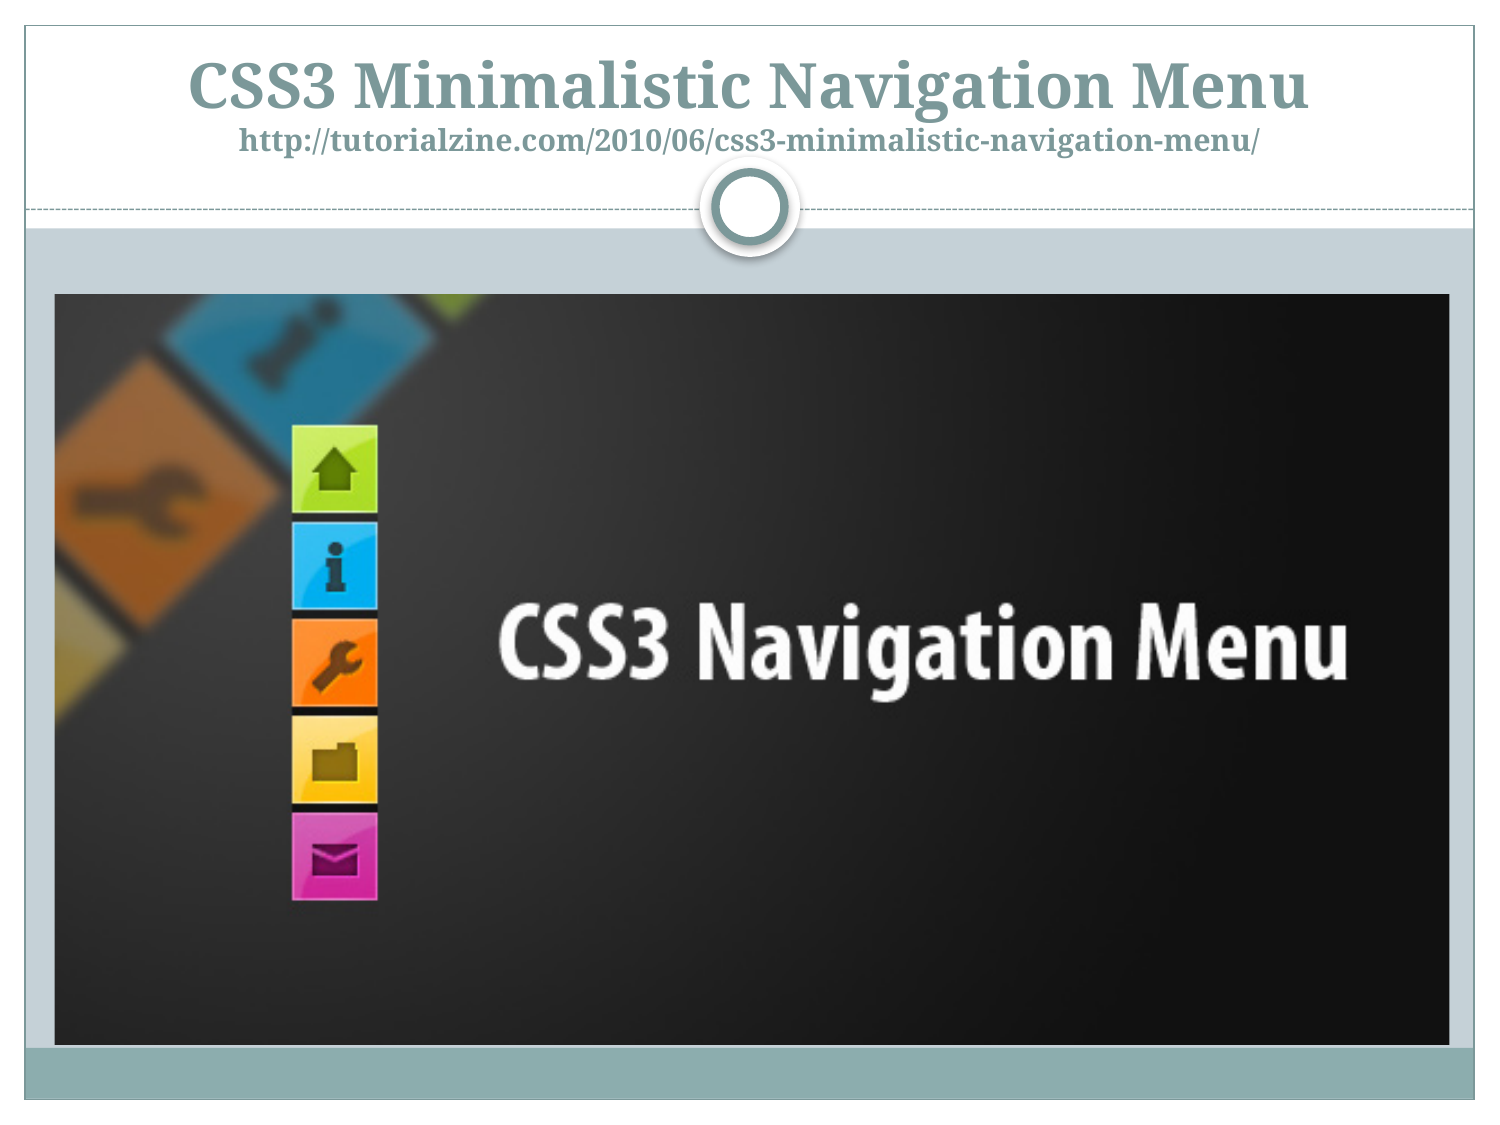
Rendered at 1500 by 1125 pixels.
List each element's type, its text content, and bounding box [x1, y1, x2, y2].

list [54, 293, 1450, 1045]
title CSS3 Minimalistic Navigation Menu http://tutorialzine.com/2010/06/css3-minimalistic-navigation-menu/ [49, 37, 1450, 165]
